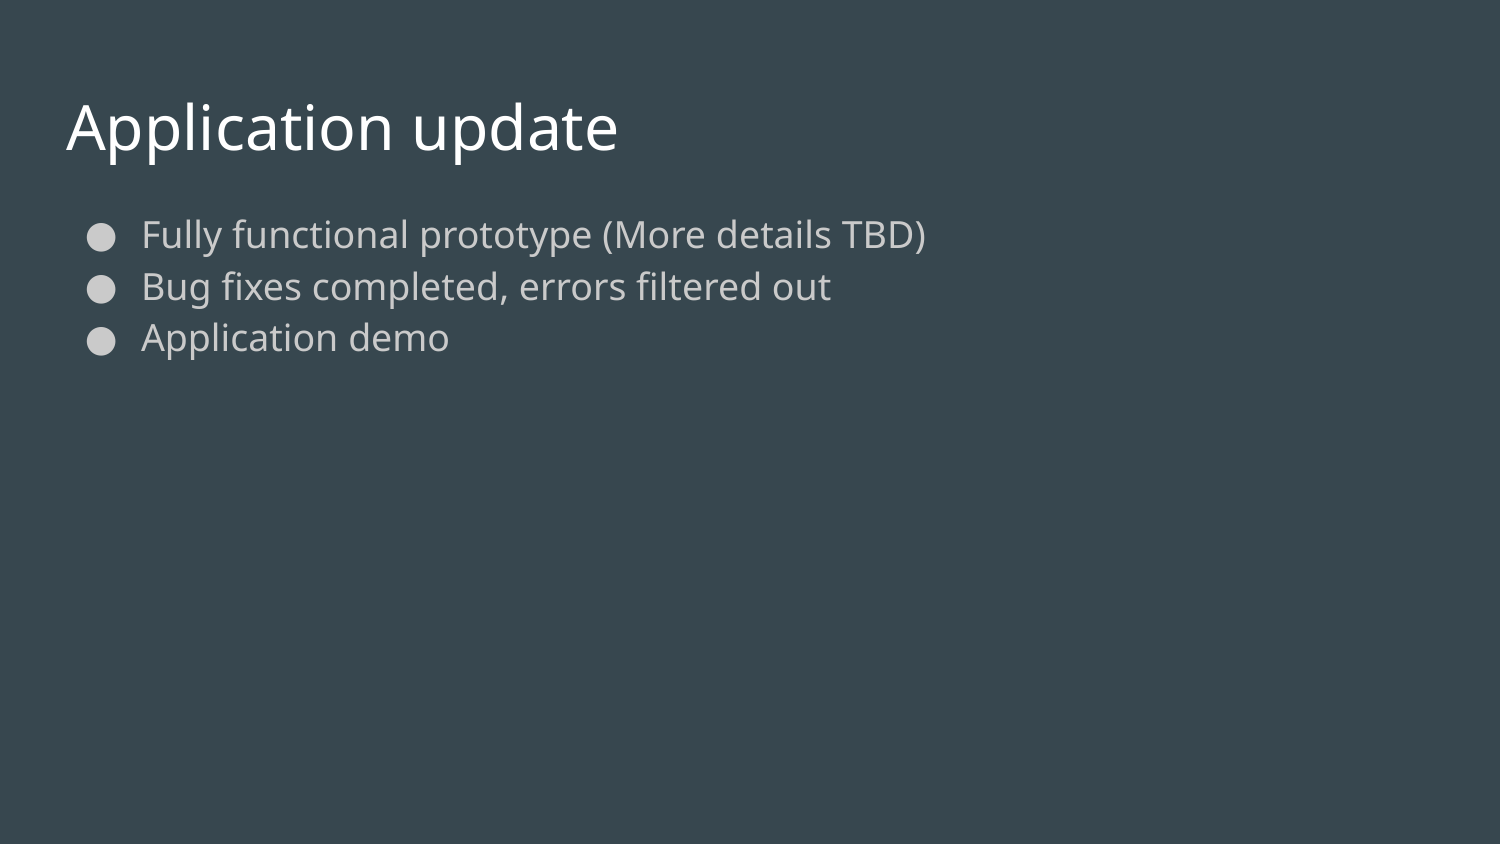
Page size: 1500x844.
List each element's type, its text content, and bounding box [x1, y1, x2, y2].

list Fully functional prototype (More details TBD) Bug fixes completed, errors filtered out Application demo [51, 189, 1449, 750]
title Application update [51, 72, 1449, 167]
